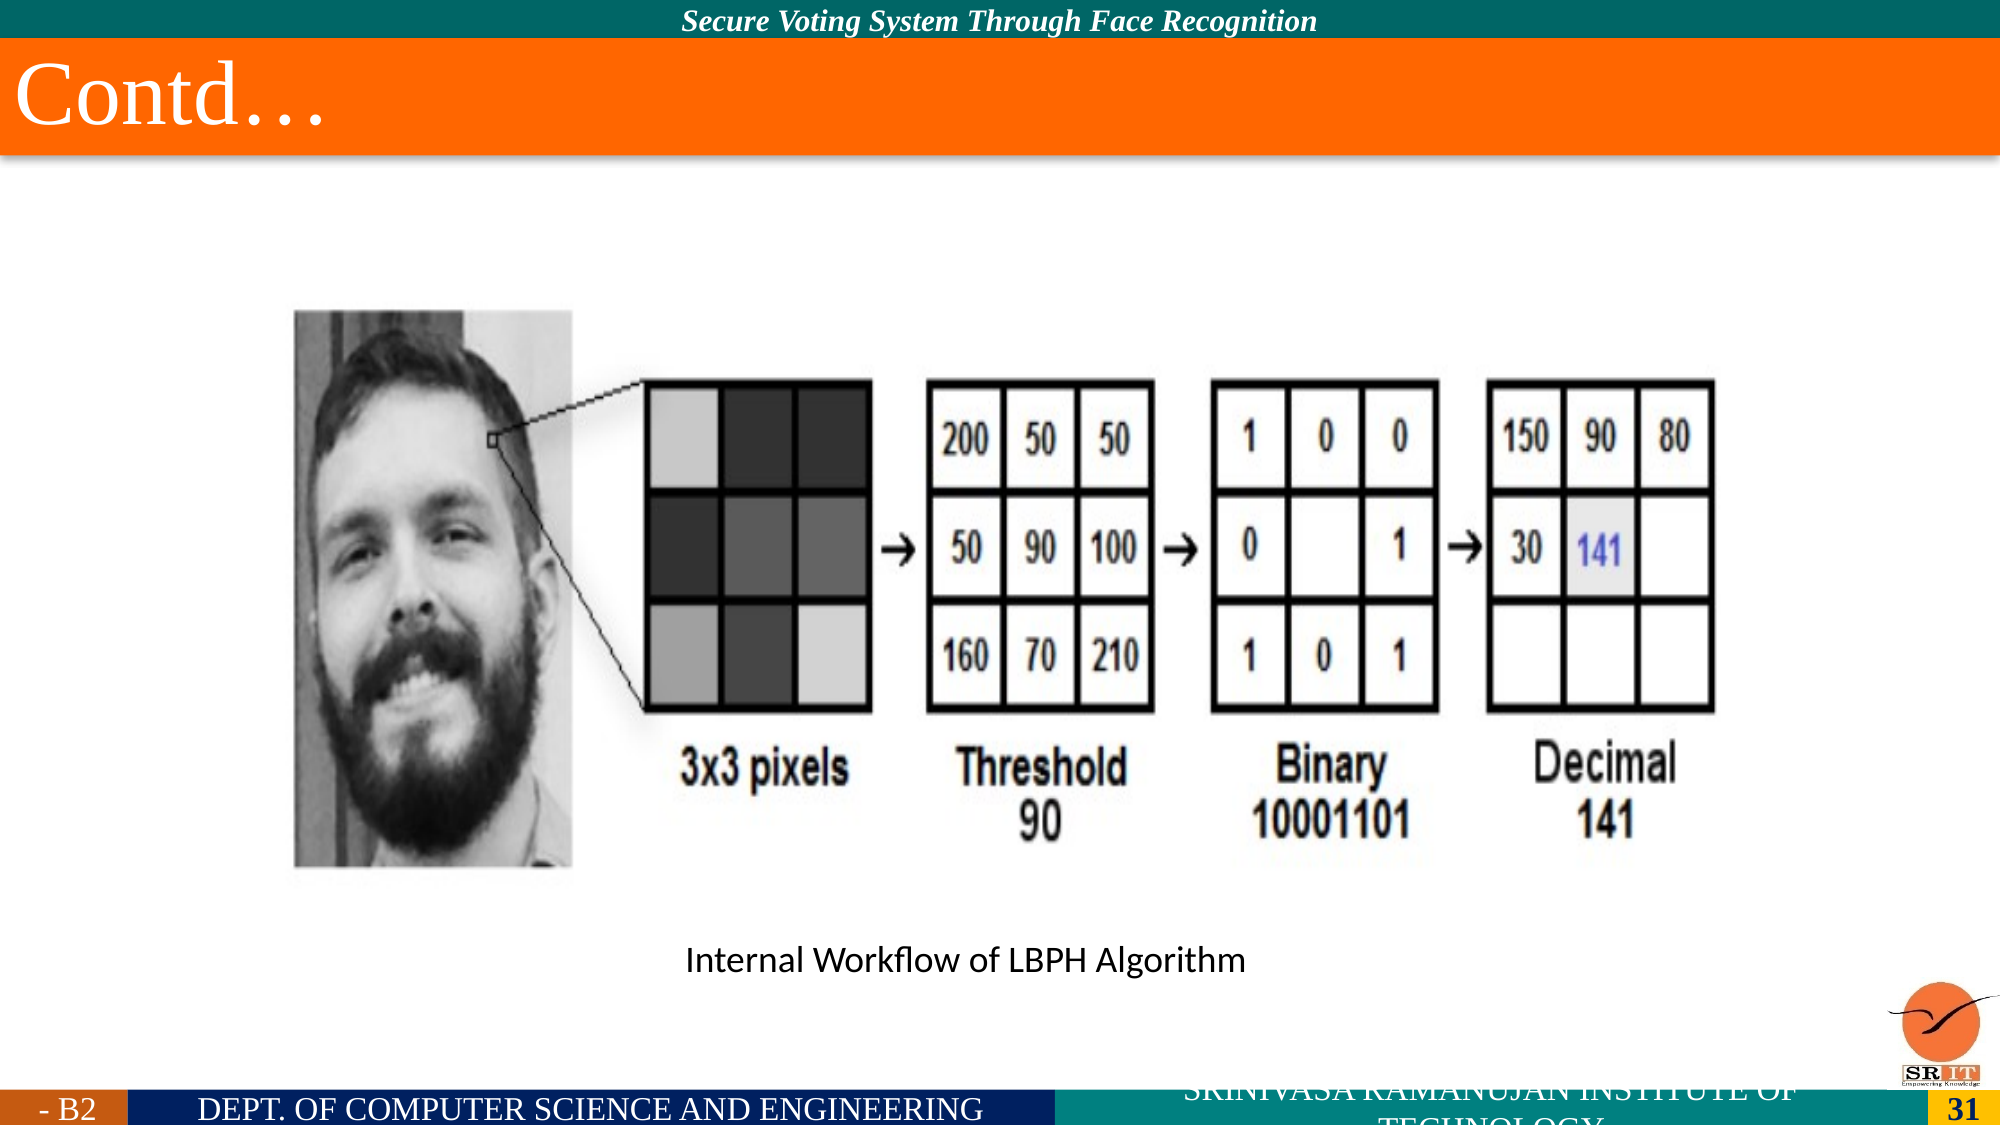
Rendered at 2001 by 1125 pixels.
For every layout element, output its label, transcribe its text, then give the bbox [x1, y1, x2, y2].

title Contd… [0, 38, 2000, 156]
text_box Internal Workflow of LBPH Algorithm [670, 927, 1497, 988]
picture [1887, 977, 2000, 1090]
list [258, 282, 1740, 899]
